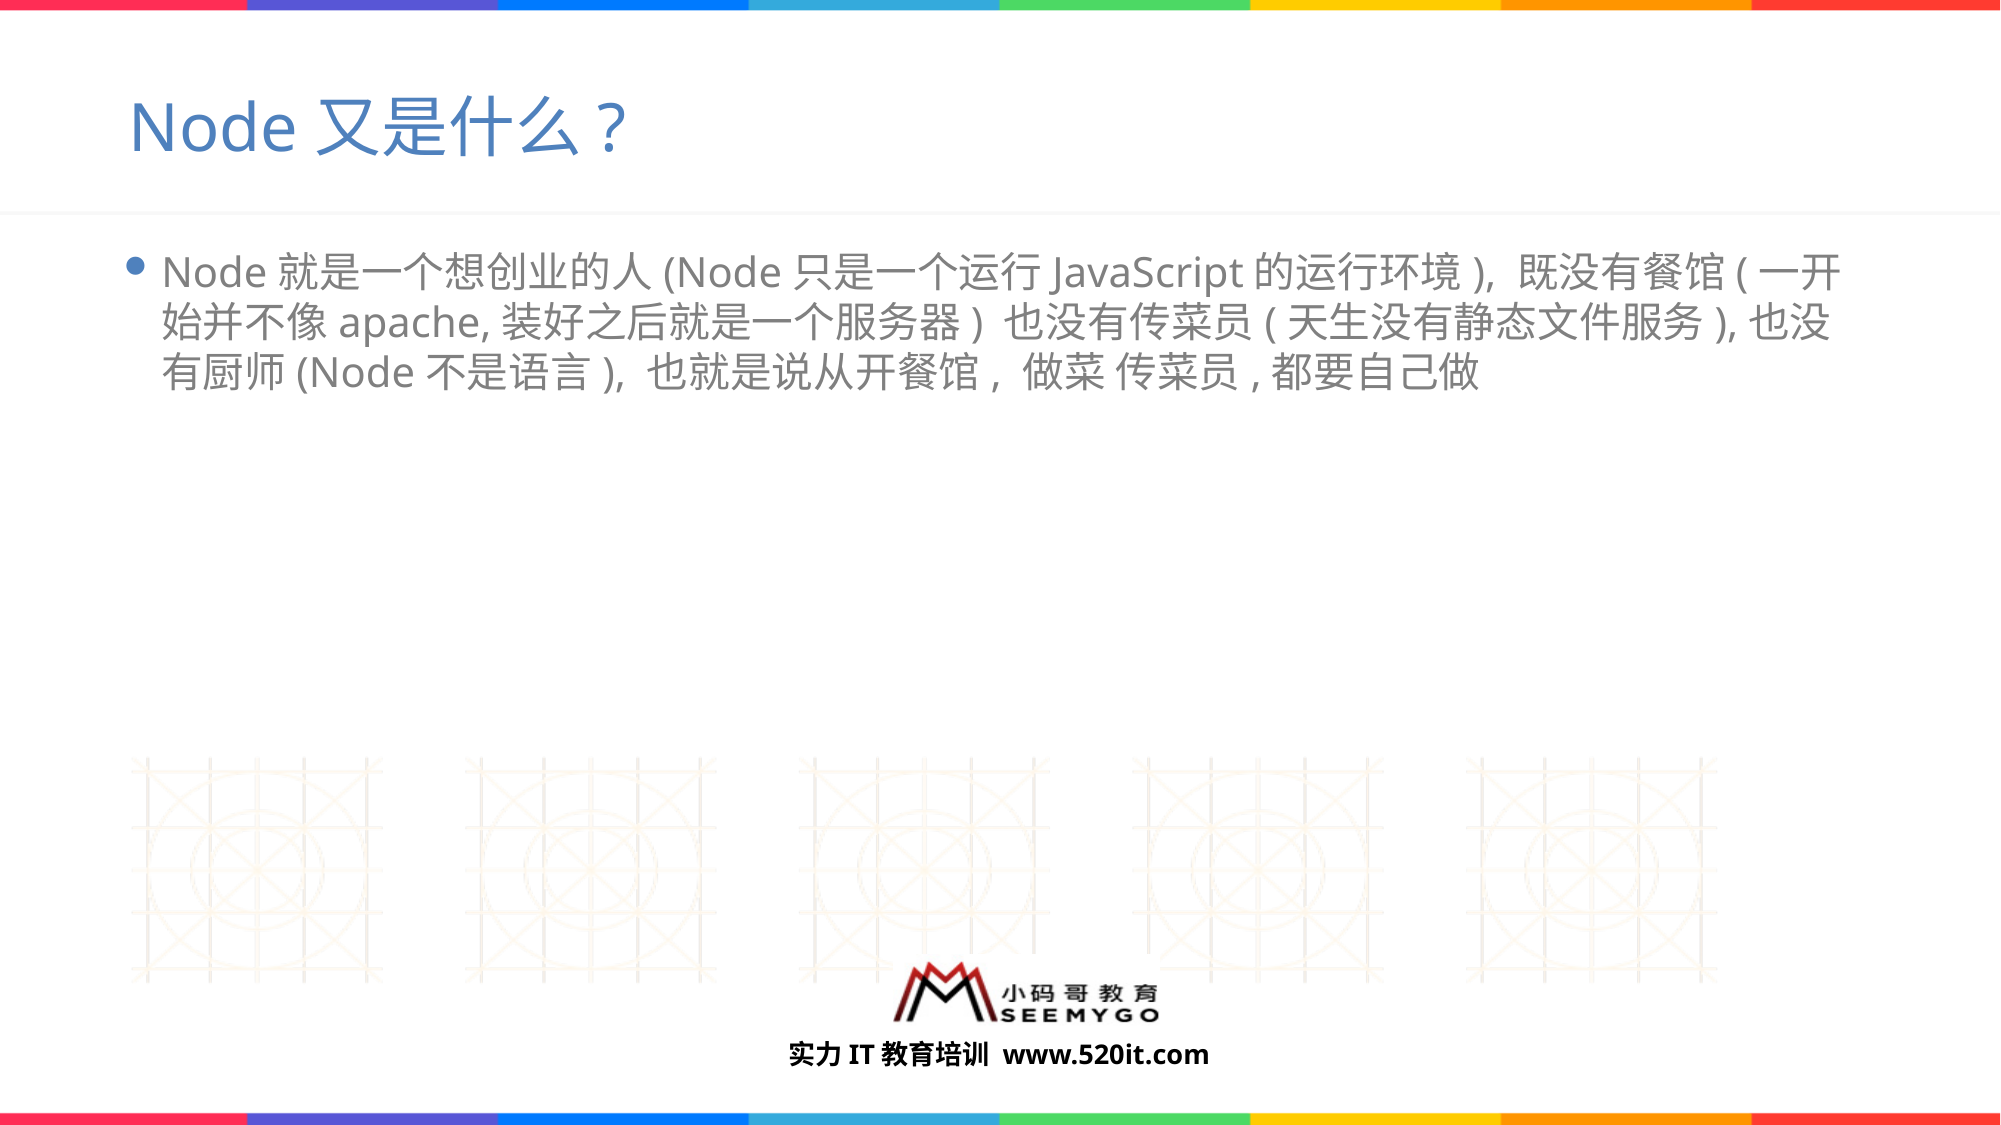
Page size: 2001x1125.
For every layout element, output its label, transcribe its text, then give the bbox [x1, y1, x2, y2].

list Node就是一个想创业的人(Node只是一个运行JavaScript的运行环境), 既没有餐馆(一开始并不像apache,装好之后就是一个服务器) 也没有传菜员(天生没有静态文件服务),也没有厨师(Node不是语言), 也就是说从开餐馆, 做菜 传菜员,都要自己做 [109, 237, 1887, 1005]
title Node又是什么? [113, 77, 1892, 214]
picture [0, 0, 2001, 1125]
